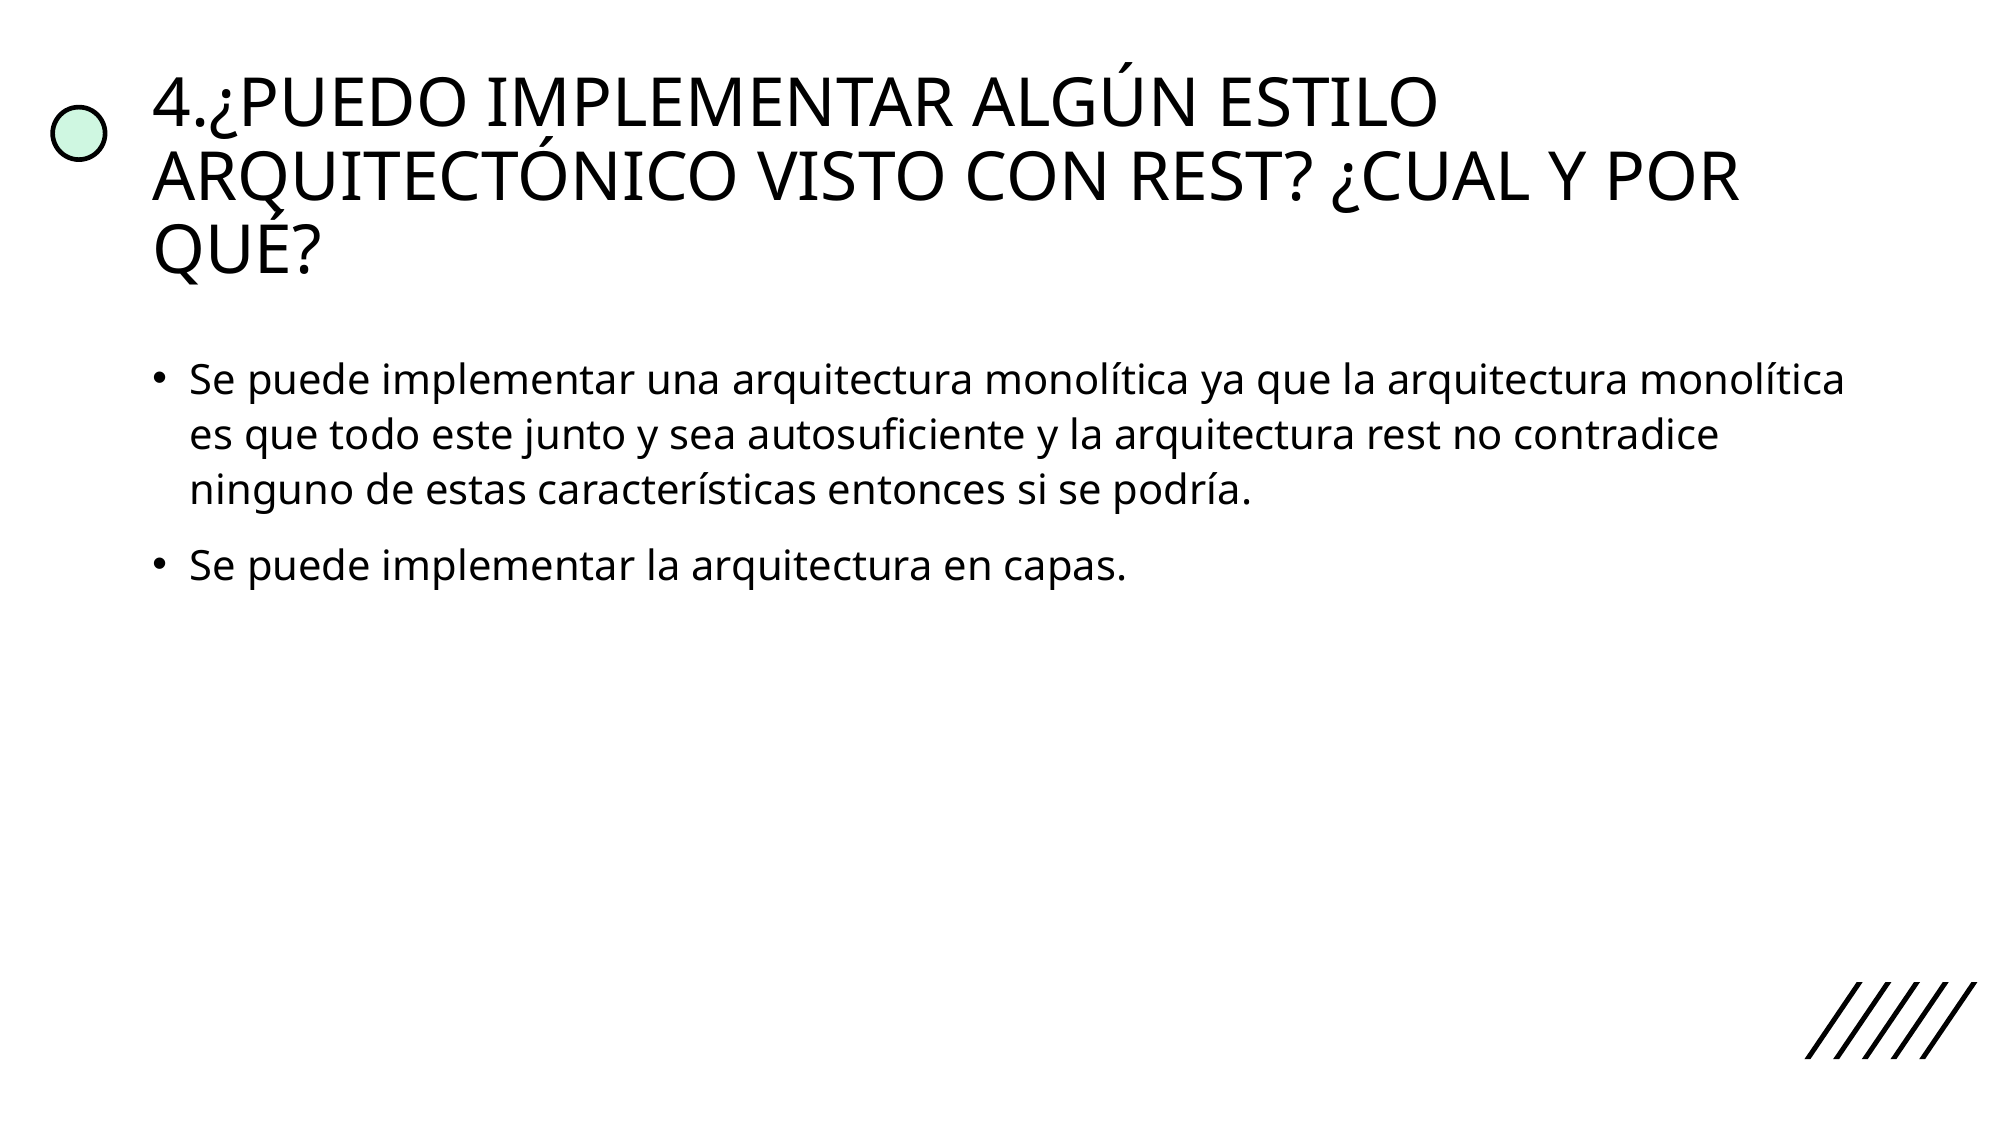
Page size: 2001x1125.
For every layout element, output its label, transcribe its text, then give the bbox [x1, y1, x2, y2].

list Se puede implementar una arquitectura monolítica ya que la arquitectura monolítica es que todo este junto y sea autosuficiente y la arquitectura rest no contradice ninguno de estas características entonces si se podría. Se puede implementar la arquitectura en capas. [137, 339, 1863, 849]
title 4.¿PUEDO IMPLEMENTAR ALGÚN ESTILO ARQUITECTÓNICO VISTO CON REST? ¿CUAL Y POR QUÉ? [137, 59, 1875, 297]
